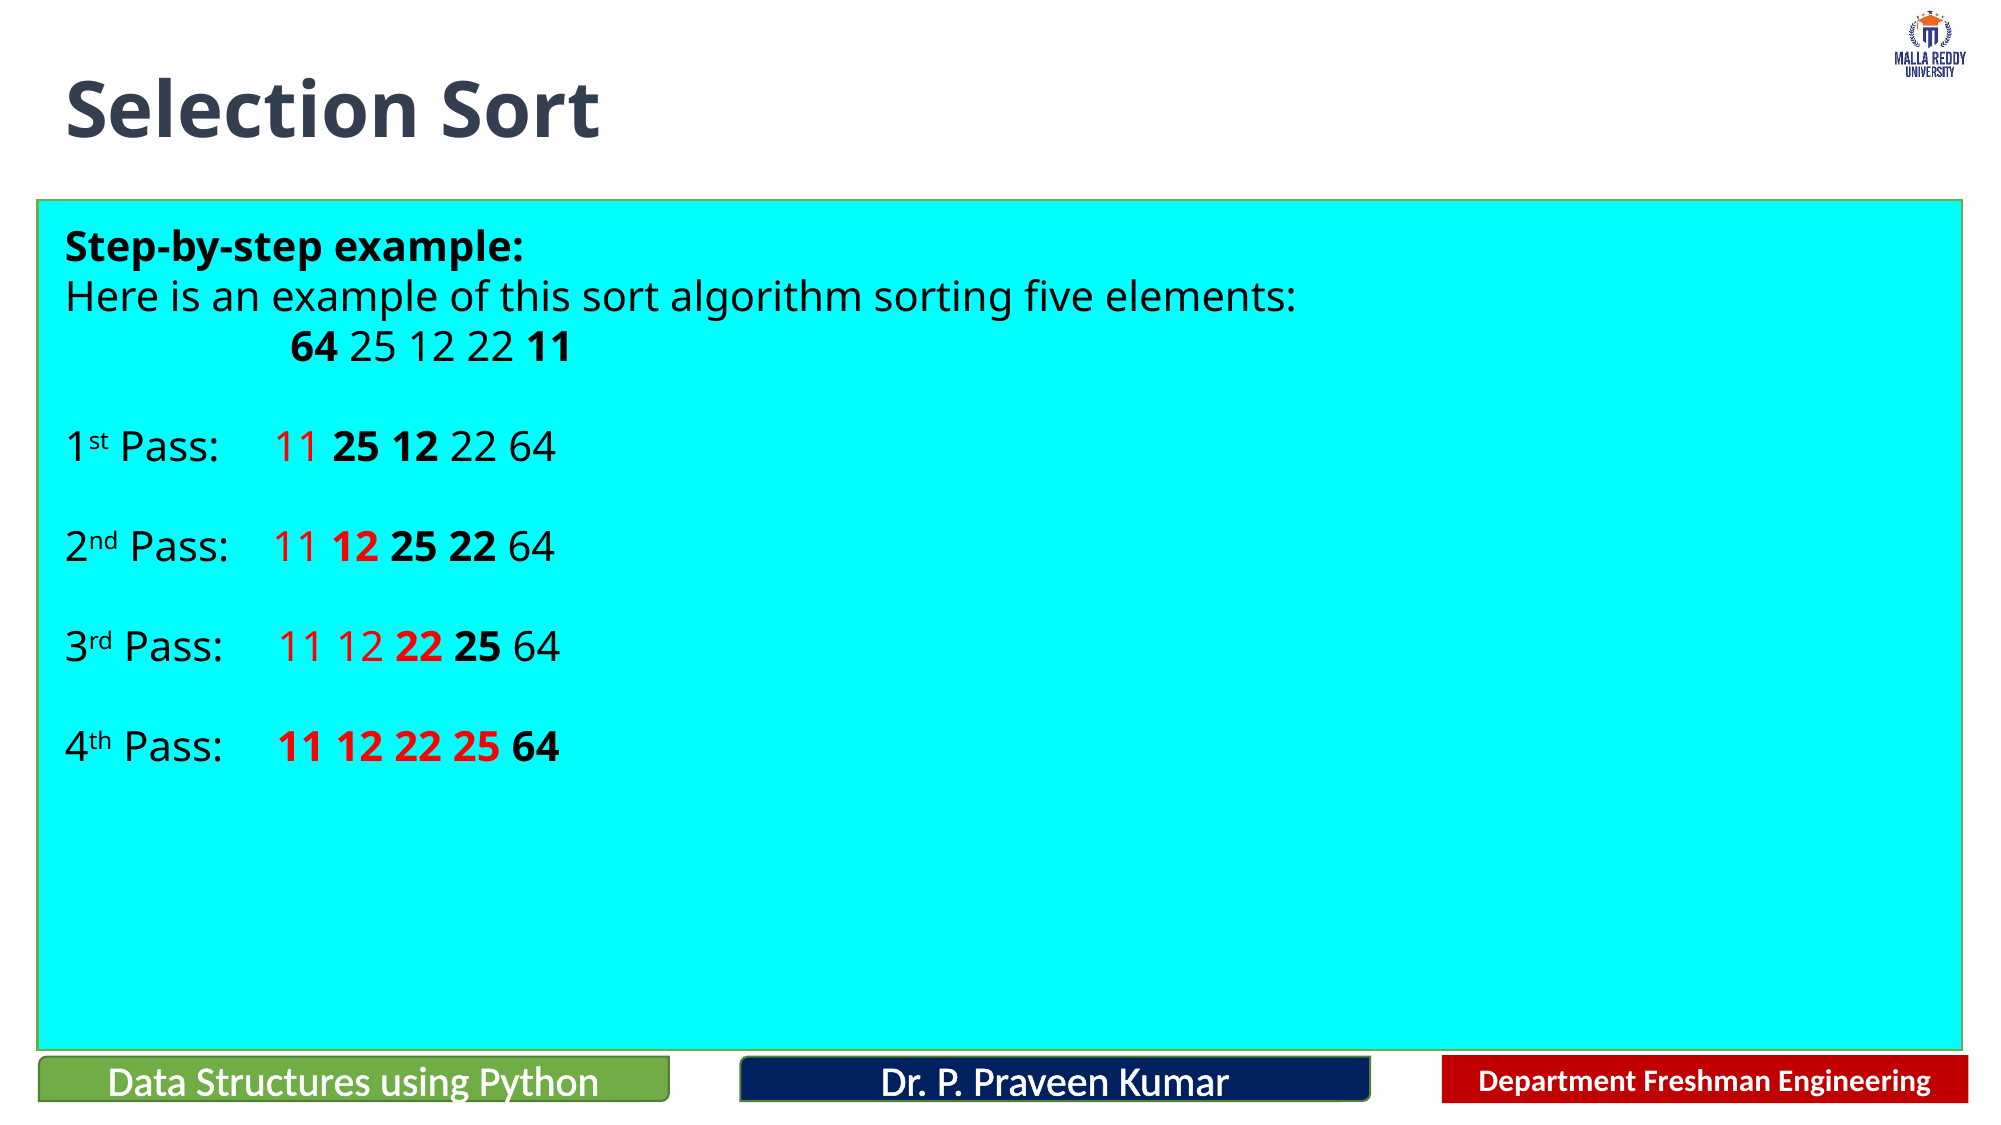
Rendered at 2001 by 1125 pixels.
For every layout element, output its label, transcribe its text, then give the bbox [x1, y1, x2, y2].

text_box Step-by-step example: Here is an example of this sort algorithm sorting five elements: 64 25 12 22 11 1st Pass: 11 25 12 22 64 2nd Pass: 11 12 25 22 64 3rd Pass: 11 12 22 25 64 4th Pass: 11 12 22 25 64 [49, 212, 1938, 878]
title Selection Sort [50, 62, 1013, 163]
picture [1861, 1, 1999, 85]
text_box [36, 199, 1963, 1051]
